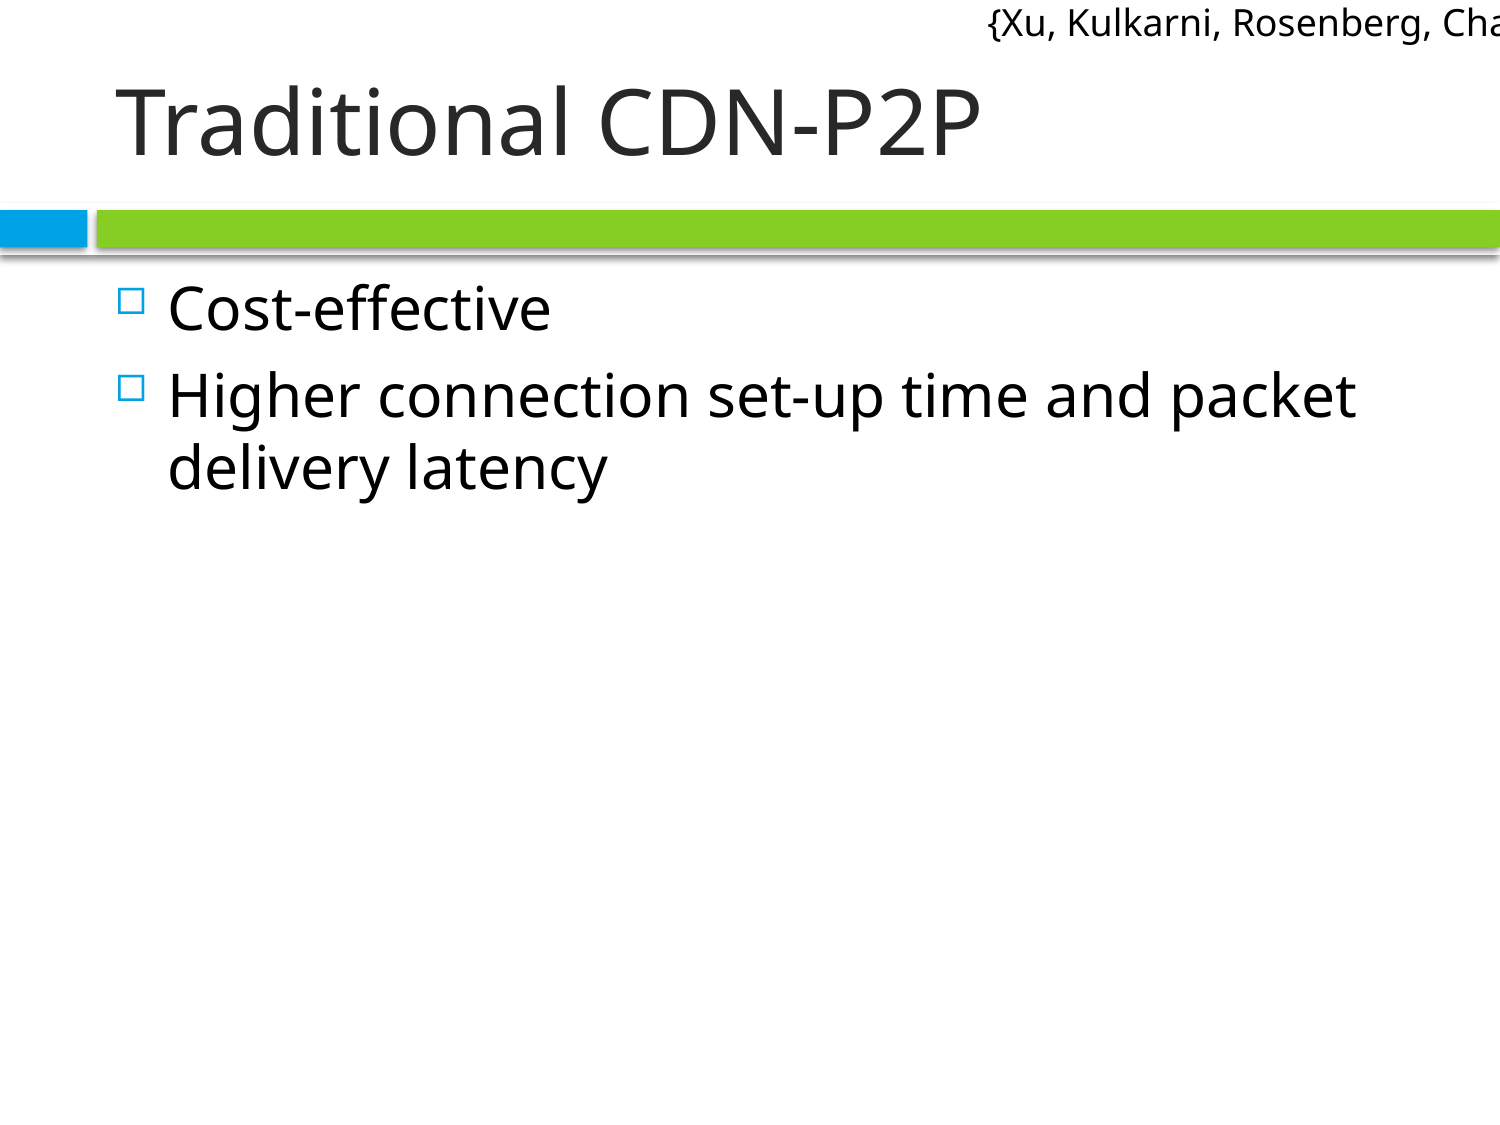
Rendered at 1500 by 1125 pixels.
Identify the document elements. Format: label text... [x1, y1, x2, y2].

title Traditional CDN-P2P [100, 37, 1438, 200]
list Cost-effective Higher connection set-up time and packet delivery latency [100, 262, 1438, 1000]
text_box {Xu, Kulkarni, Rosenberg, Chai} [972, 0, 1500, 52]
